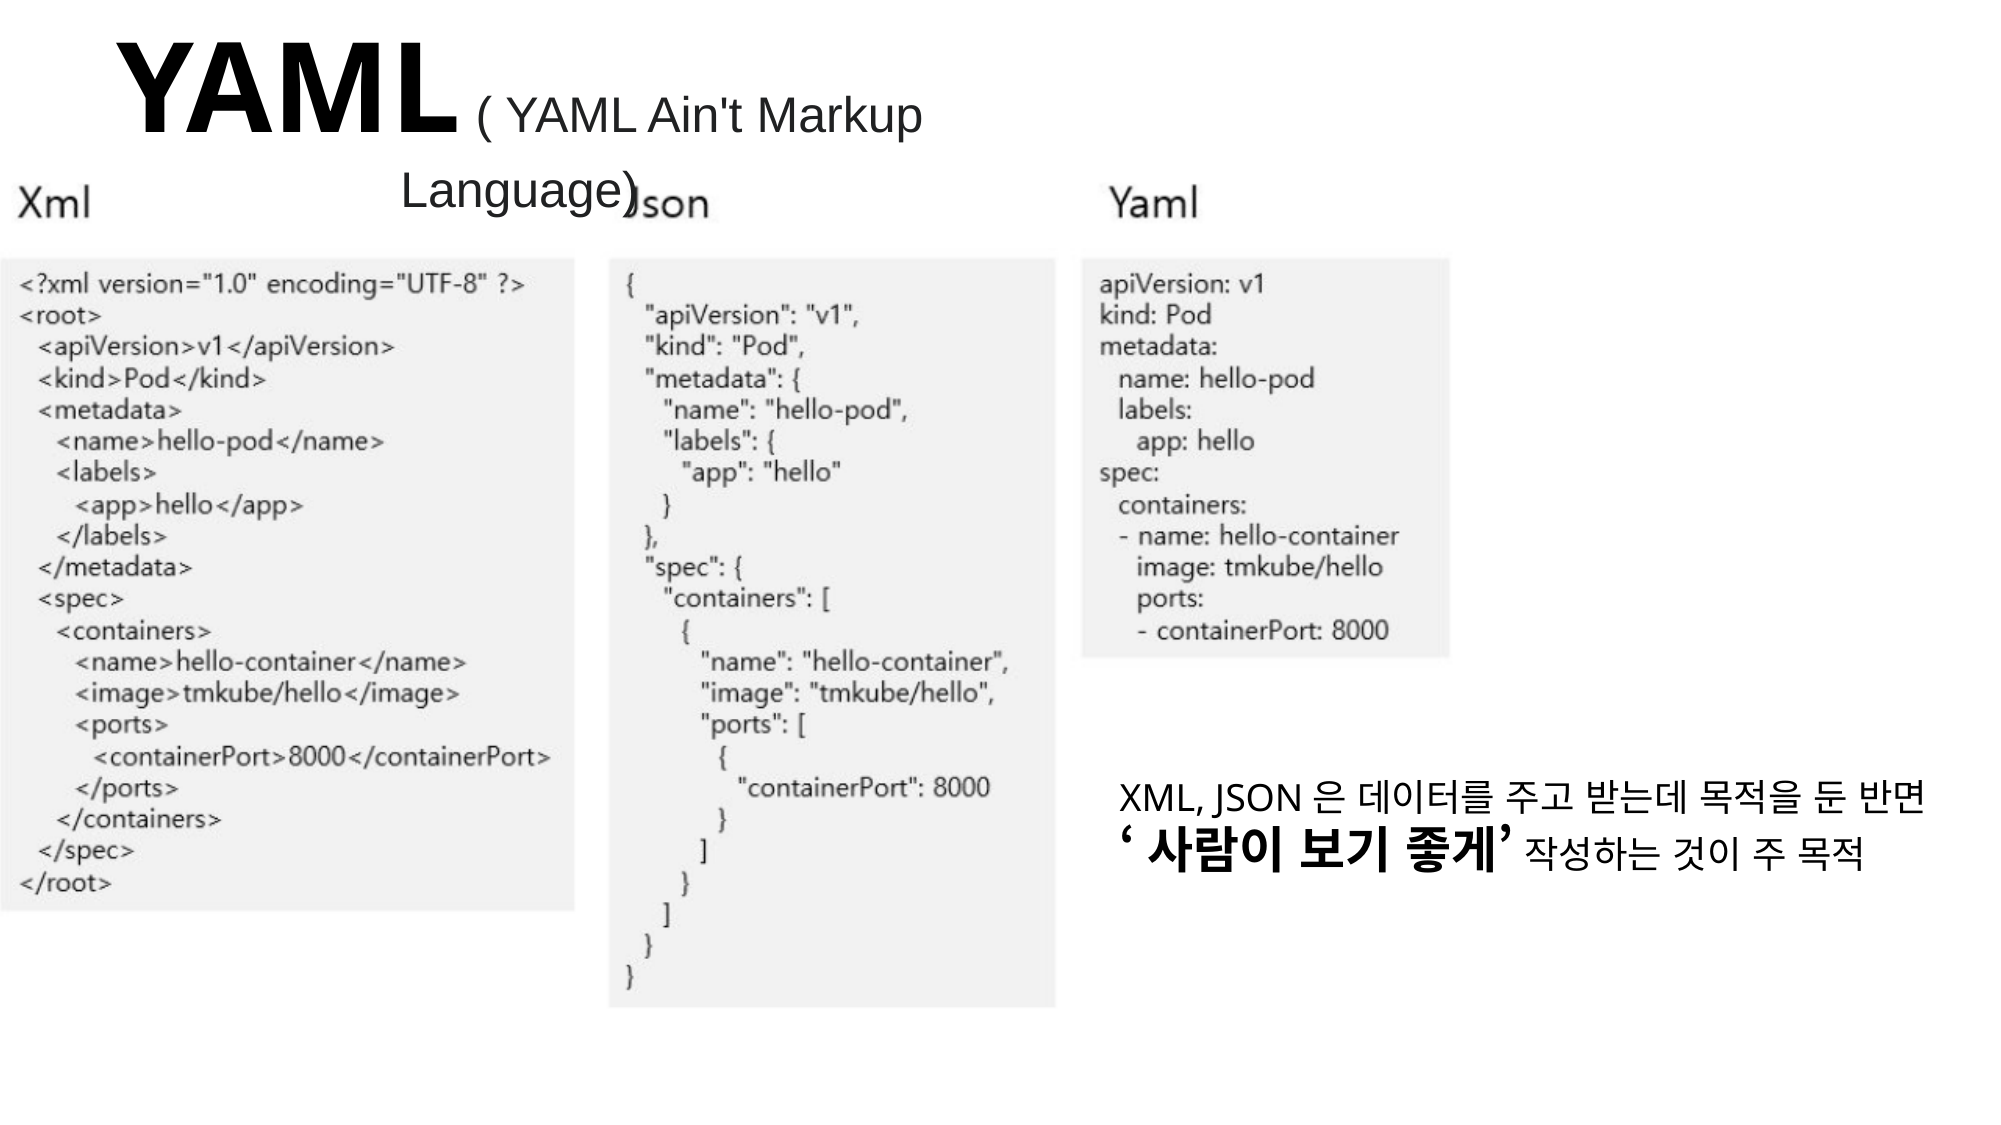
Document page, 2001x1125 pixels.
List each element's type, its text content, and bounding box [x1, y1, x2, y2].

picture [0, 166, 1454, 1009]
text_box XML, JSON은 데이터를 주고 받는데 목적을 둔 반면 ‘사람이 보기 좋게’ 작성하는 것이 주 목적 [1454, 766, 1943, 887]
text_box YAML ( YAML Ain't Markup Language) [0, 0, 1040, 166]
